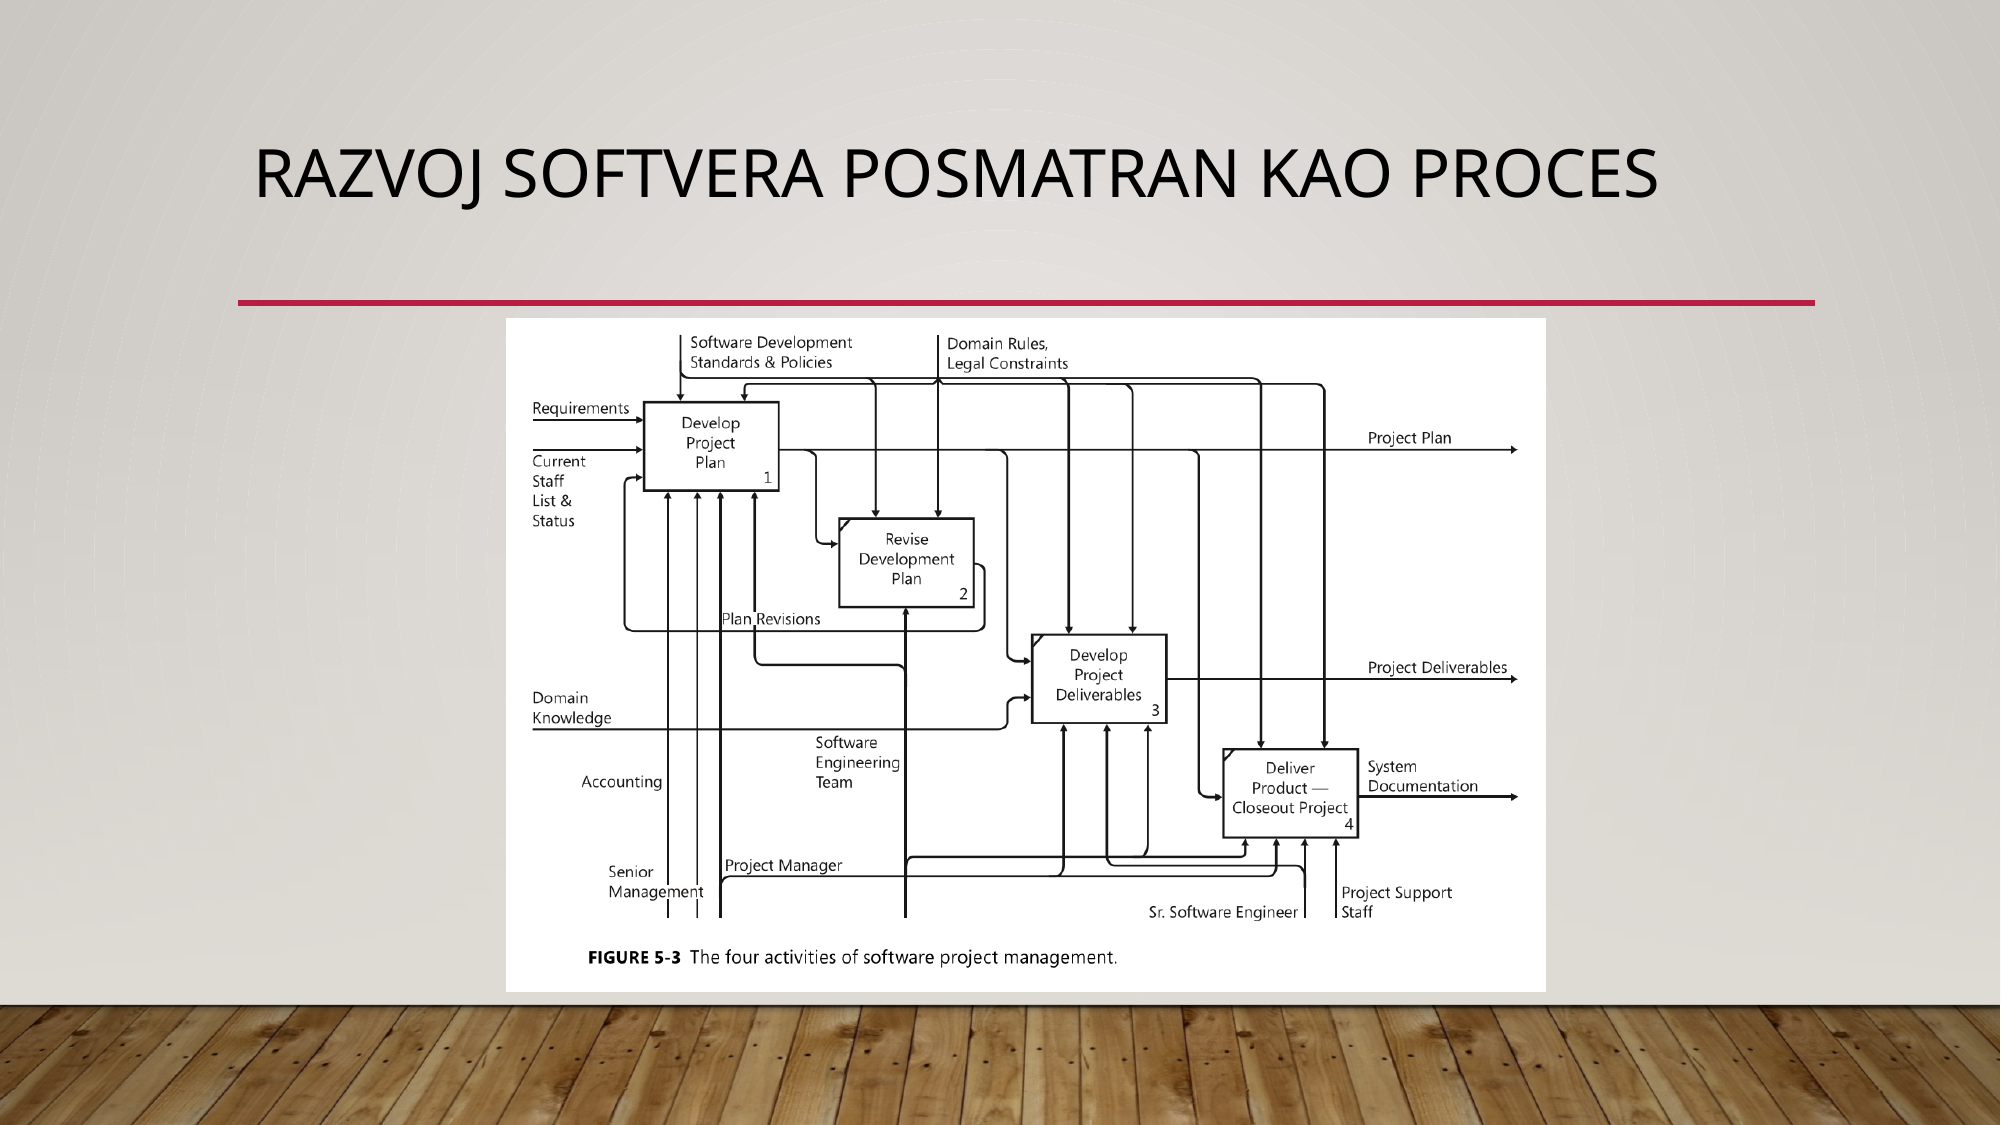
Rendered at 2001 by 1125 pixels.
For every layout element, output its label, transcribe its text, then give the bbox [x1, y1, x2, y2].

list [505, 318, 1546, 992]
title Razvoj softvera posmatran kao proces [238, 131, 1814, 305]
picture [0, 1005, 2000, 1125]
